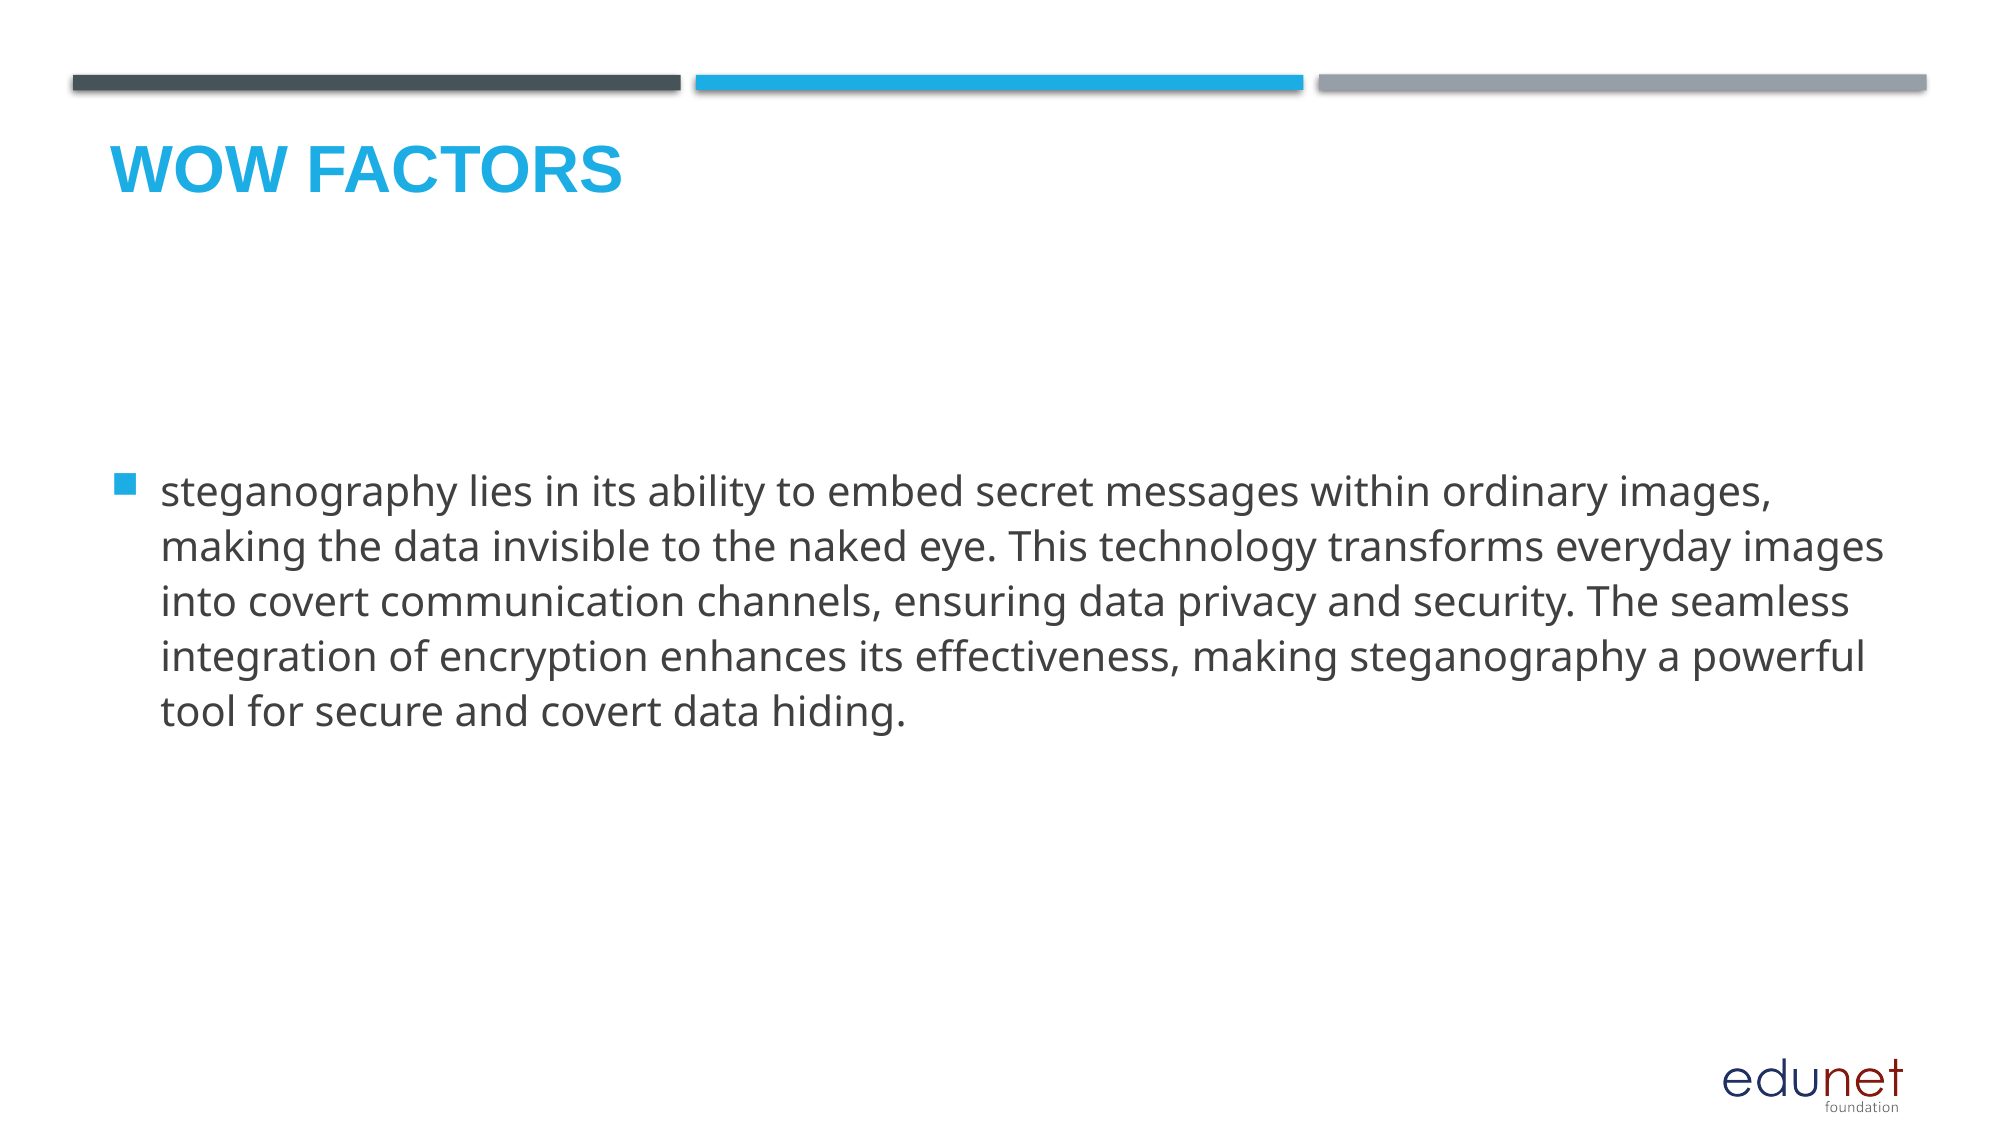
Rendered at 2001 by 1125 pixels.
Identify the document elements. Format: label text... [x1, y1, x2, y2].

title Wow factors [95, 126, 1905, 213]
picture [1719, 1056, 1905, 1116]
list steganography lies in its ability to embed secret messages within ordinary images, making the data invisible to the naked eye. This technology transforms everyday images into covert communication channels, ensuring data privacy and security. The seamless integration of encryption enhances its effectiveness, making steganography a powerful tool for secure and covert data hiding. [95, 213, 1905, 981]
